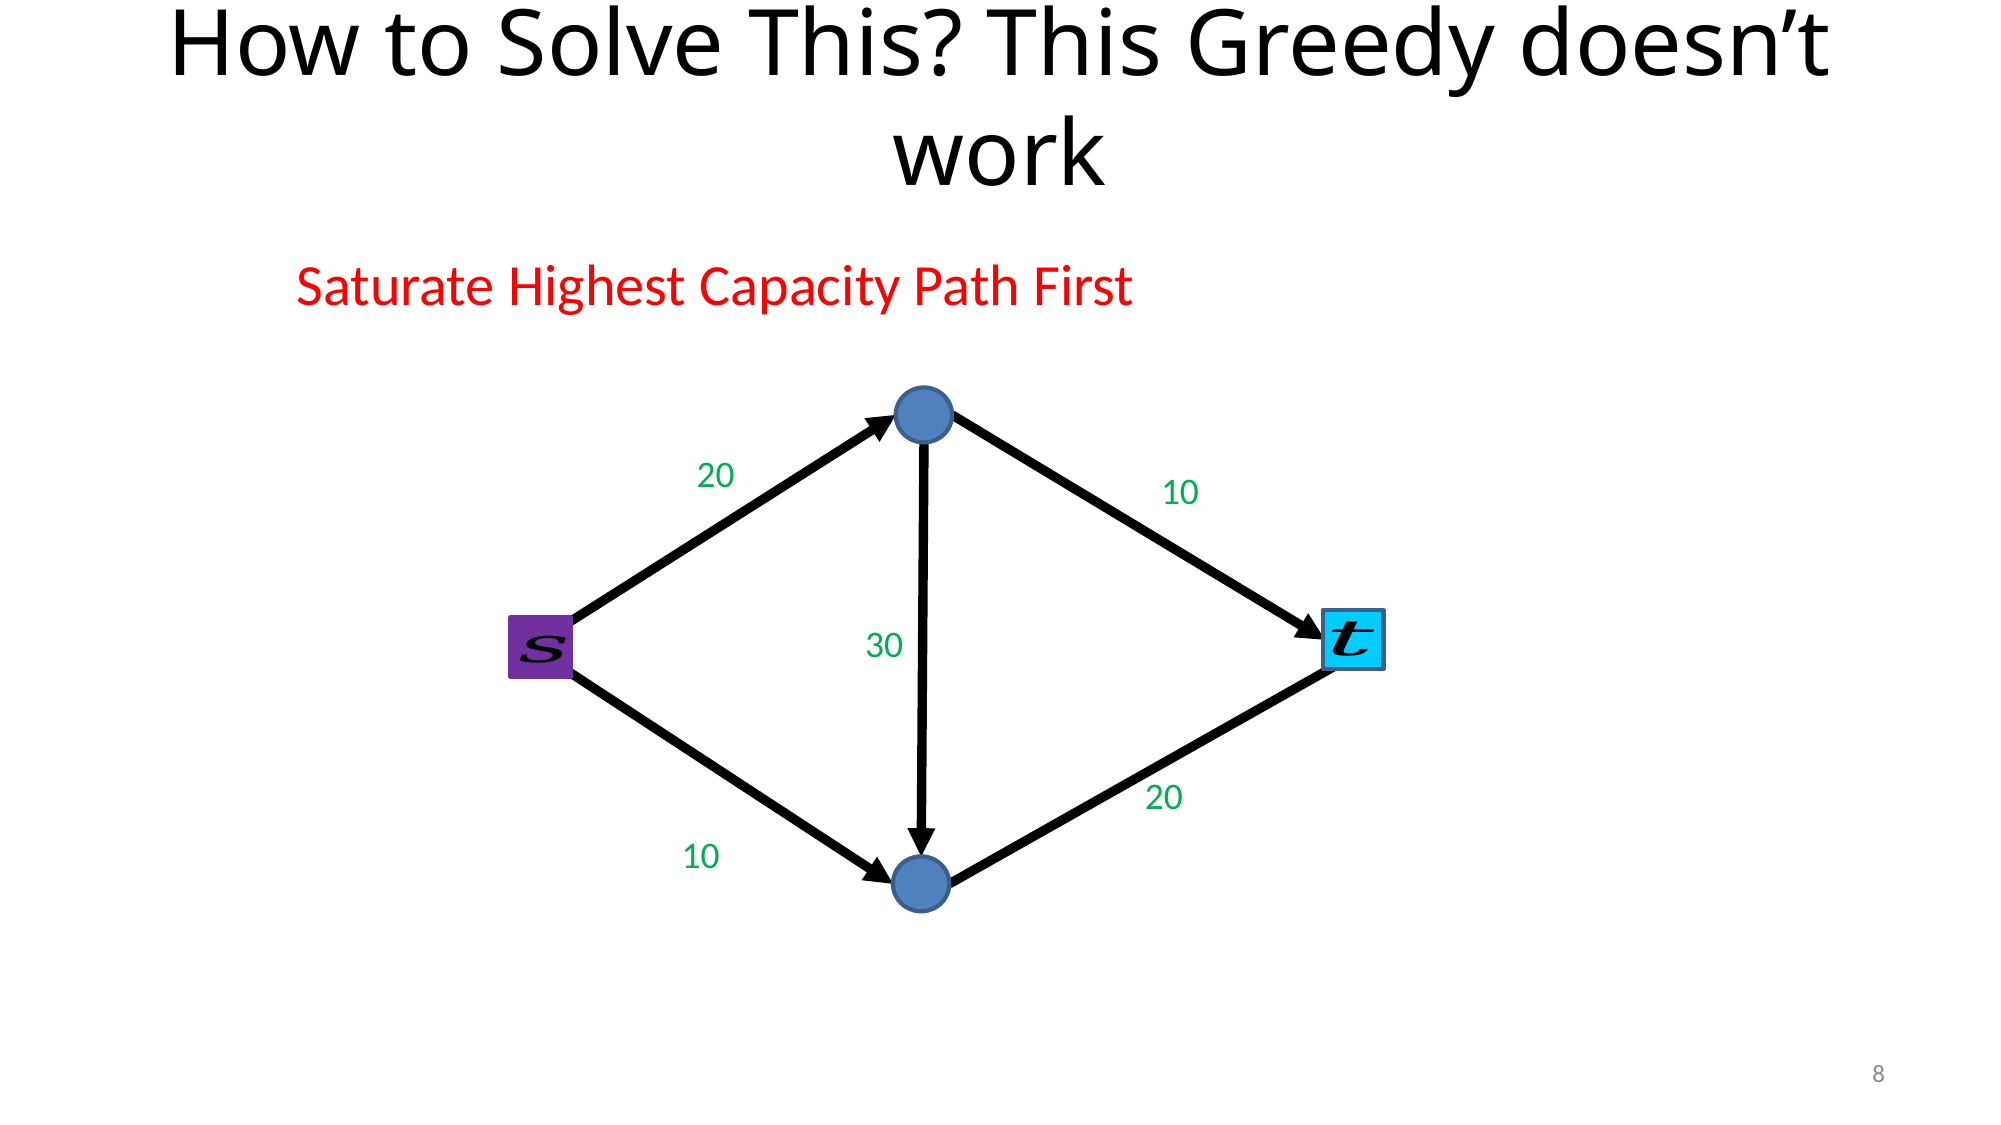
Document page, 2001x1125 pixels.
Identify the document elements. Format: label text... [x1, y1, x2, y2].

text_box [893, 385, 955, 445]
text_box [891, 854, 951, 914]
title How to Solve This? This Greedy doesn’t work [99, 24, 1900, 163]
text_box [560, 414, 896, 628]
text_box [951, 414, 1334, 621]
slide_number 8 [1433, 1042, 1900, 1103]
text_box 30 [850, 612, 915, 673]
text_box Saturate Highest Capacity Path First [281, 239, 1150, 324]
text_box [920, 442, 925, 857]
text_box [560, 666, 894, 884]
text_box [949, 658, 1334, 884]
